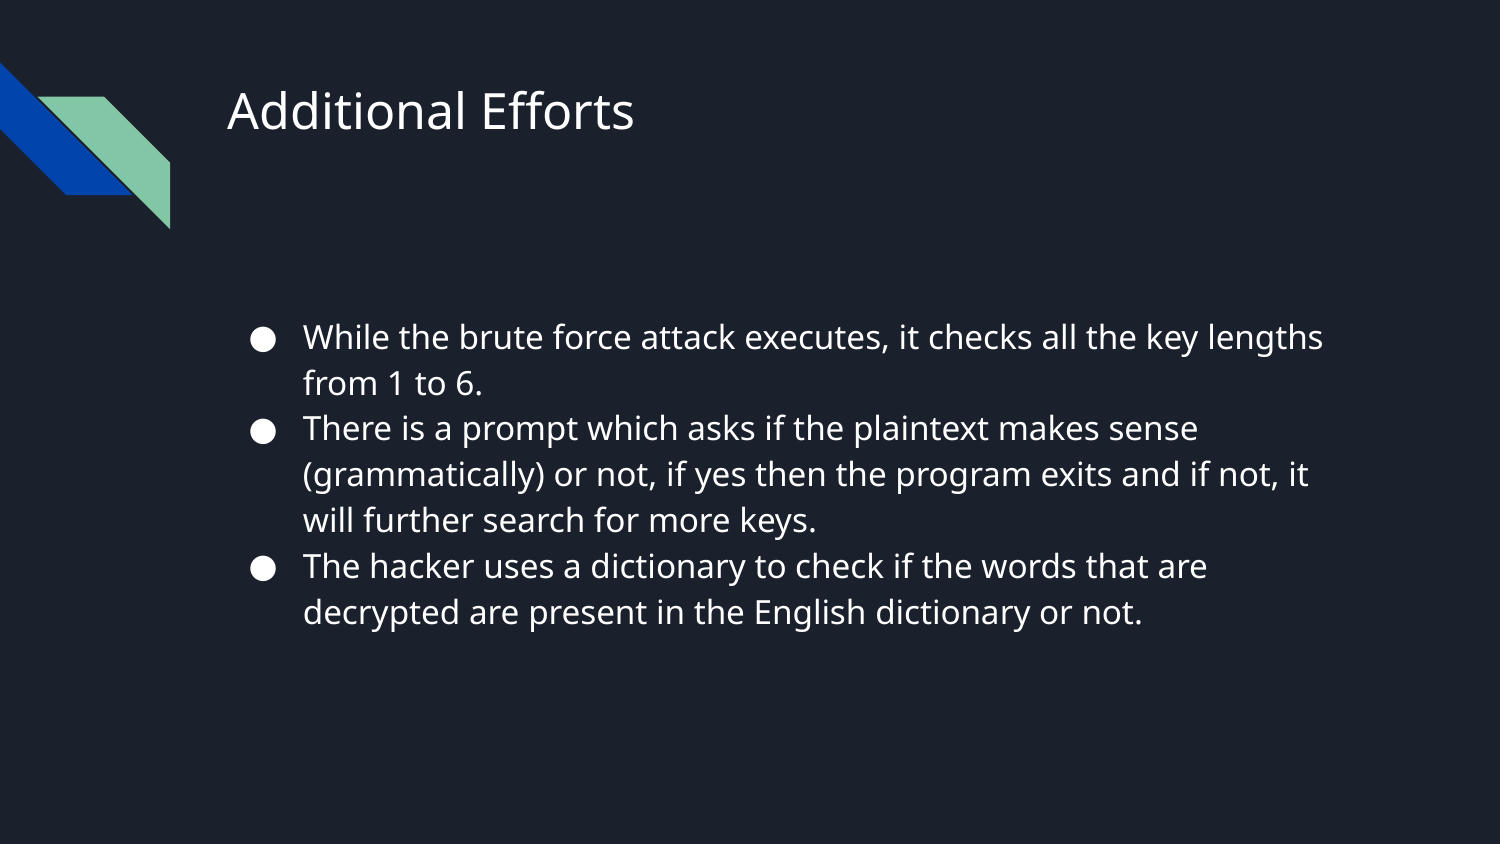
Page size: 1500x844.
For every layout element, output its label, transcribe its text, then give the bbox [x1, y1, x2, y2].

list While the brute force attack executes, it checks all the key lengths from 1 to 6. There is a prompt which asks if the plaintext makes sense (grammatically) or not, if yes then the program exits and if not, it will further search for more keys. The hacker uses a dictionary to check if the words that are decrypted are present in the English dictionary or not. [212, 294, 1368, 773]
title Additional Efforts [212, 64, 1368, 215]
